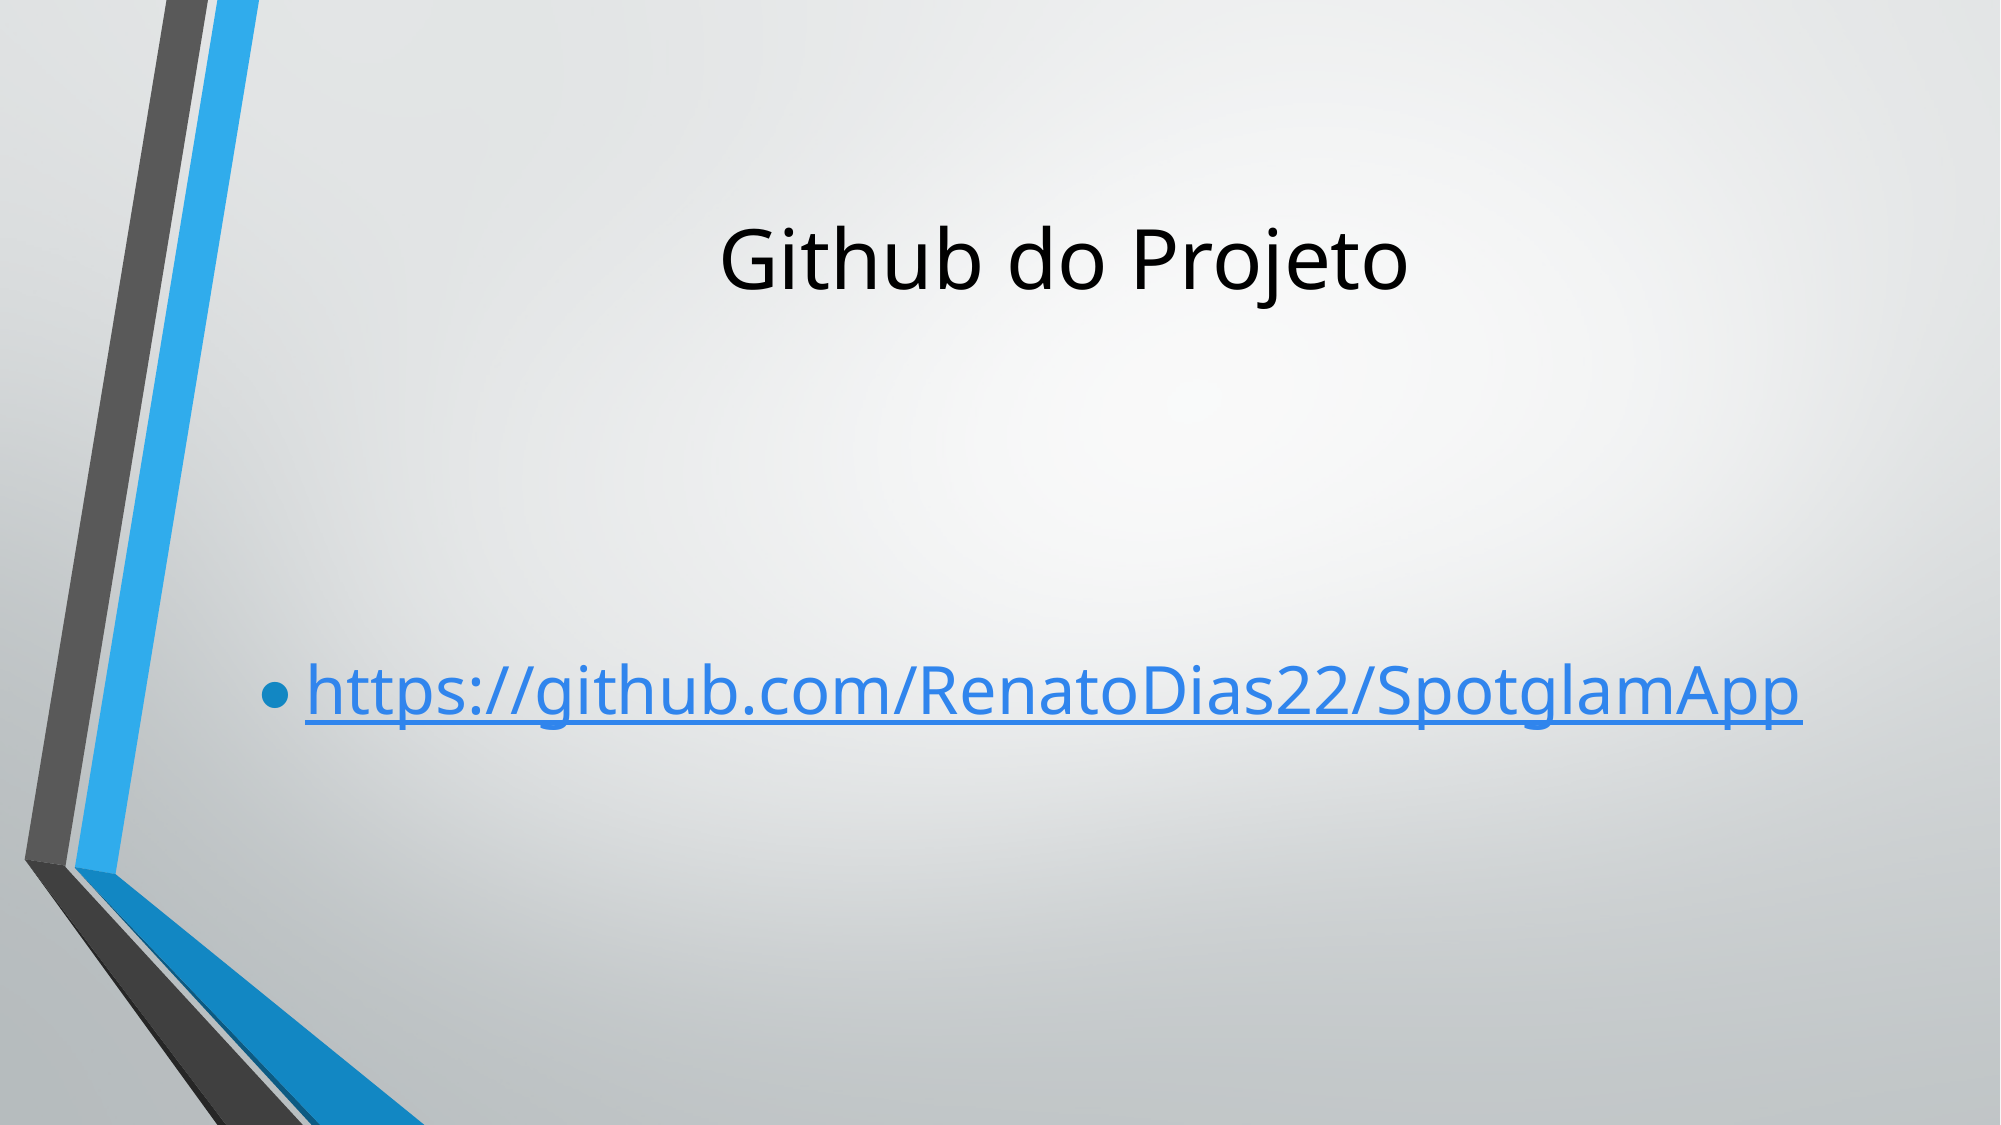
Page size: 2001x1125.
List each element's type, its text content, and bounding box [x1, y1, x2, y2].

list https://github.com/RenatoDias22/SpotglamApp [243, 437, 1887, 950]
title Github do Projeto [243, 112, 1887, 400]
